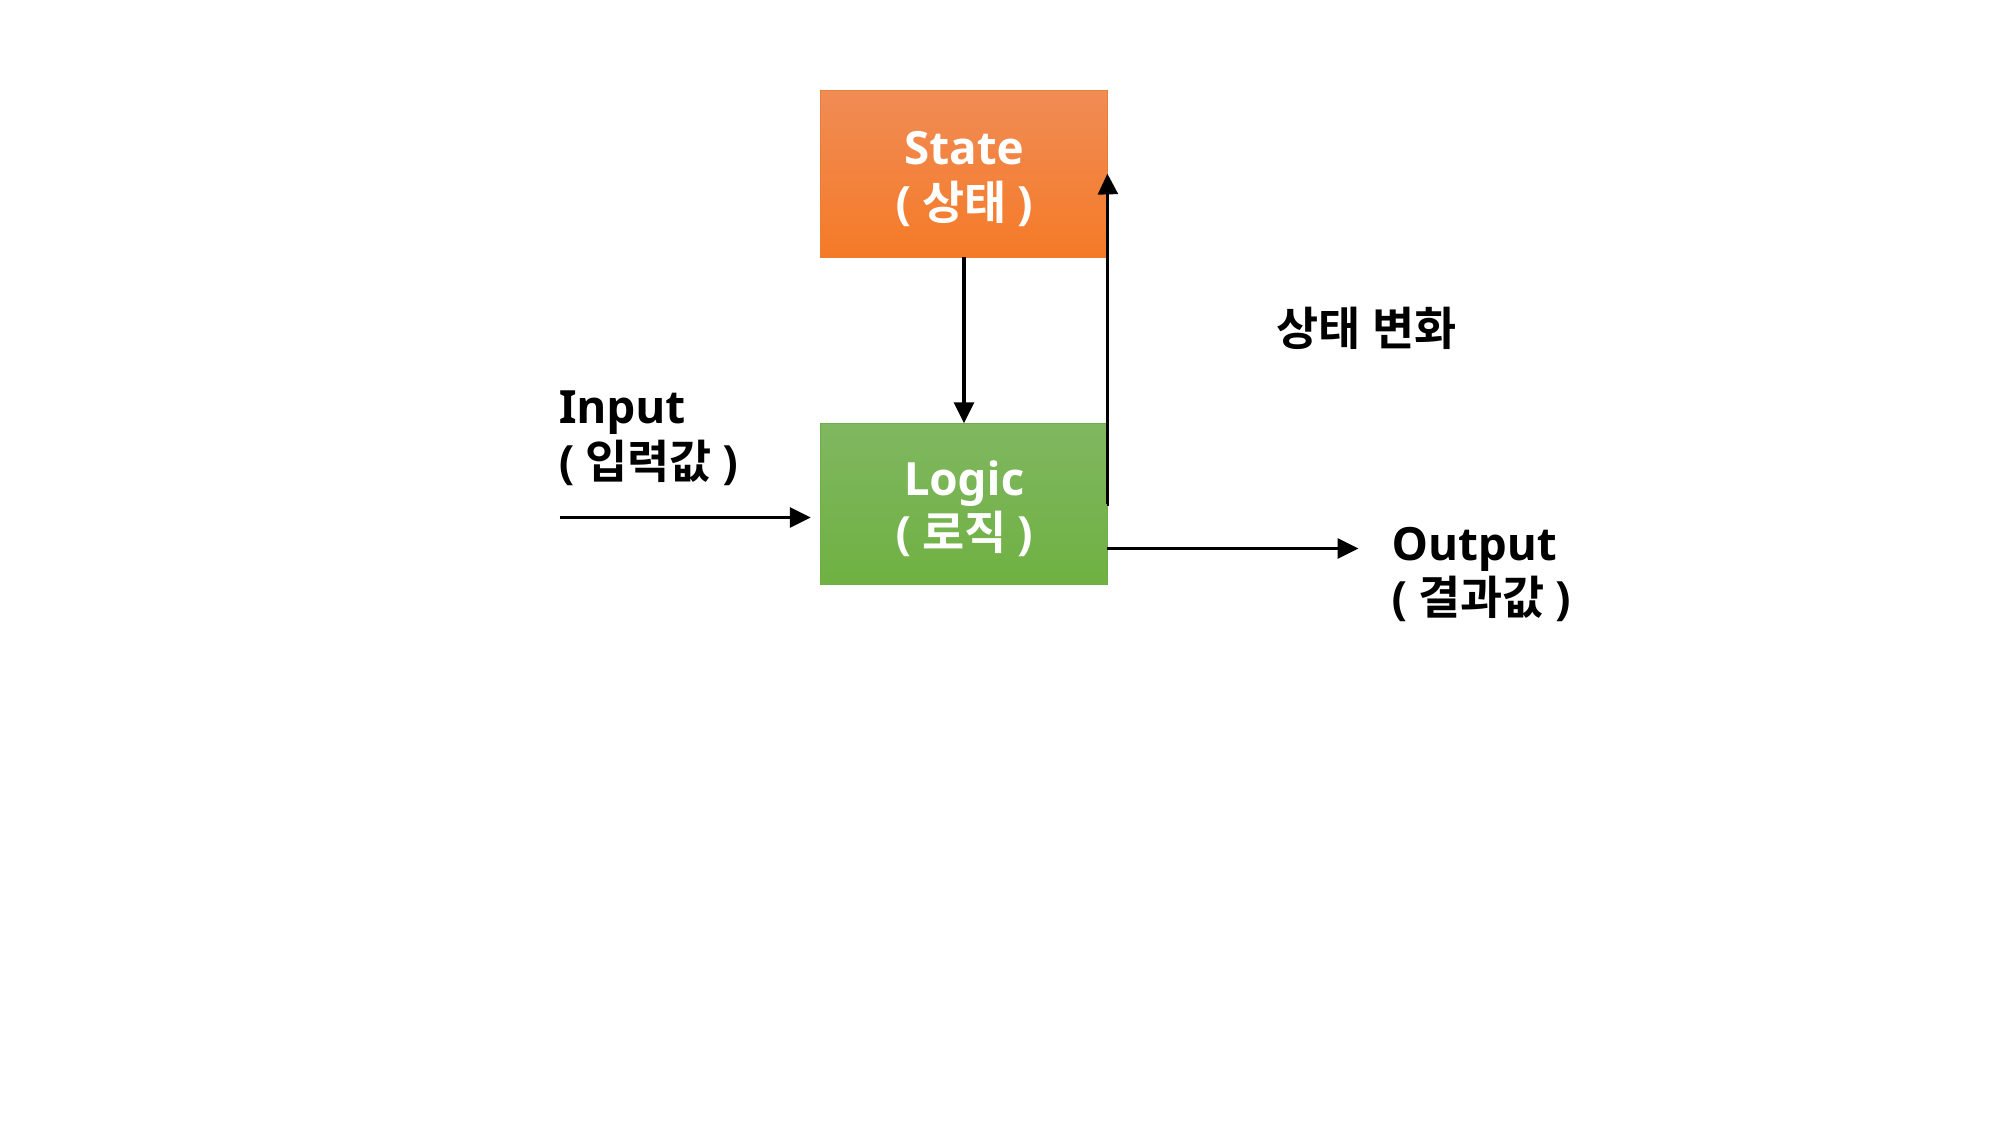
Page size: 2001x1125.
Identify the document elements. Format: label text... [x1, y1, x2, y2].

text_box Output (결과값) [1376, 506, 1586, 632]
text_box State (상태) [820, 90, 1108, 258]
text_box Input (입력값) [544, 370, 753, 495]
text_box 상태 변화 [1261, 291, 1473, 362]
text_box Logic (로직) [820, 423, 1108, 585]
